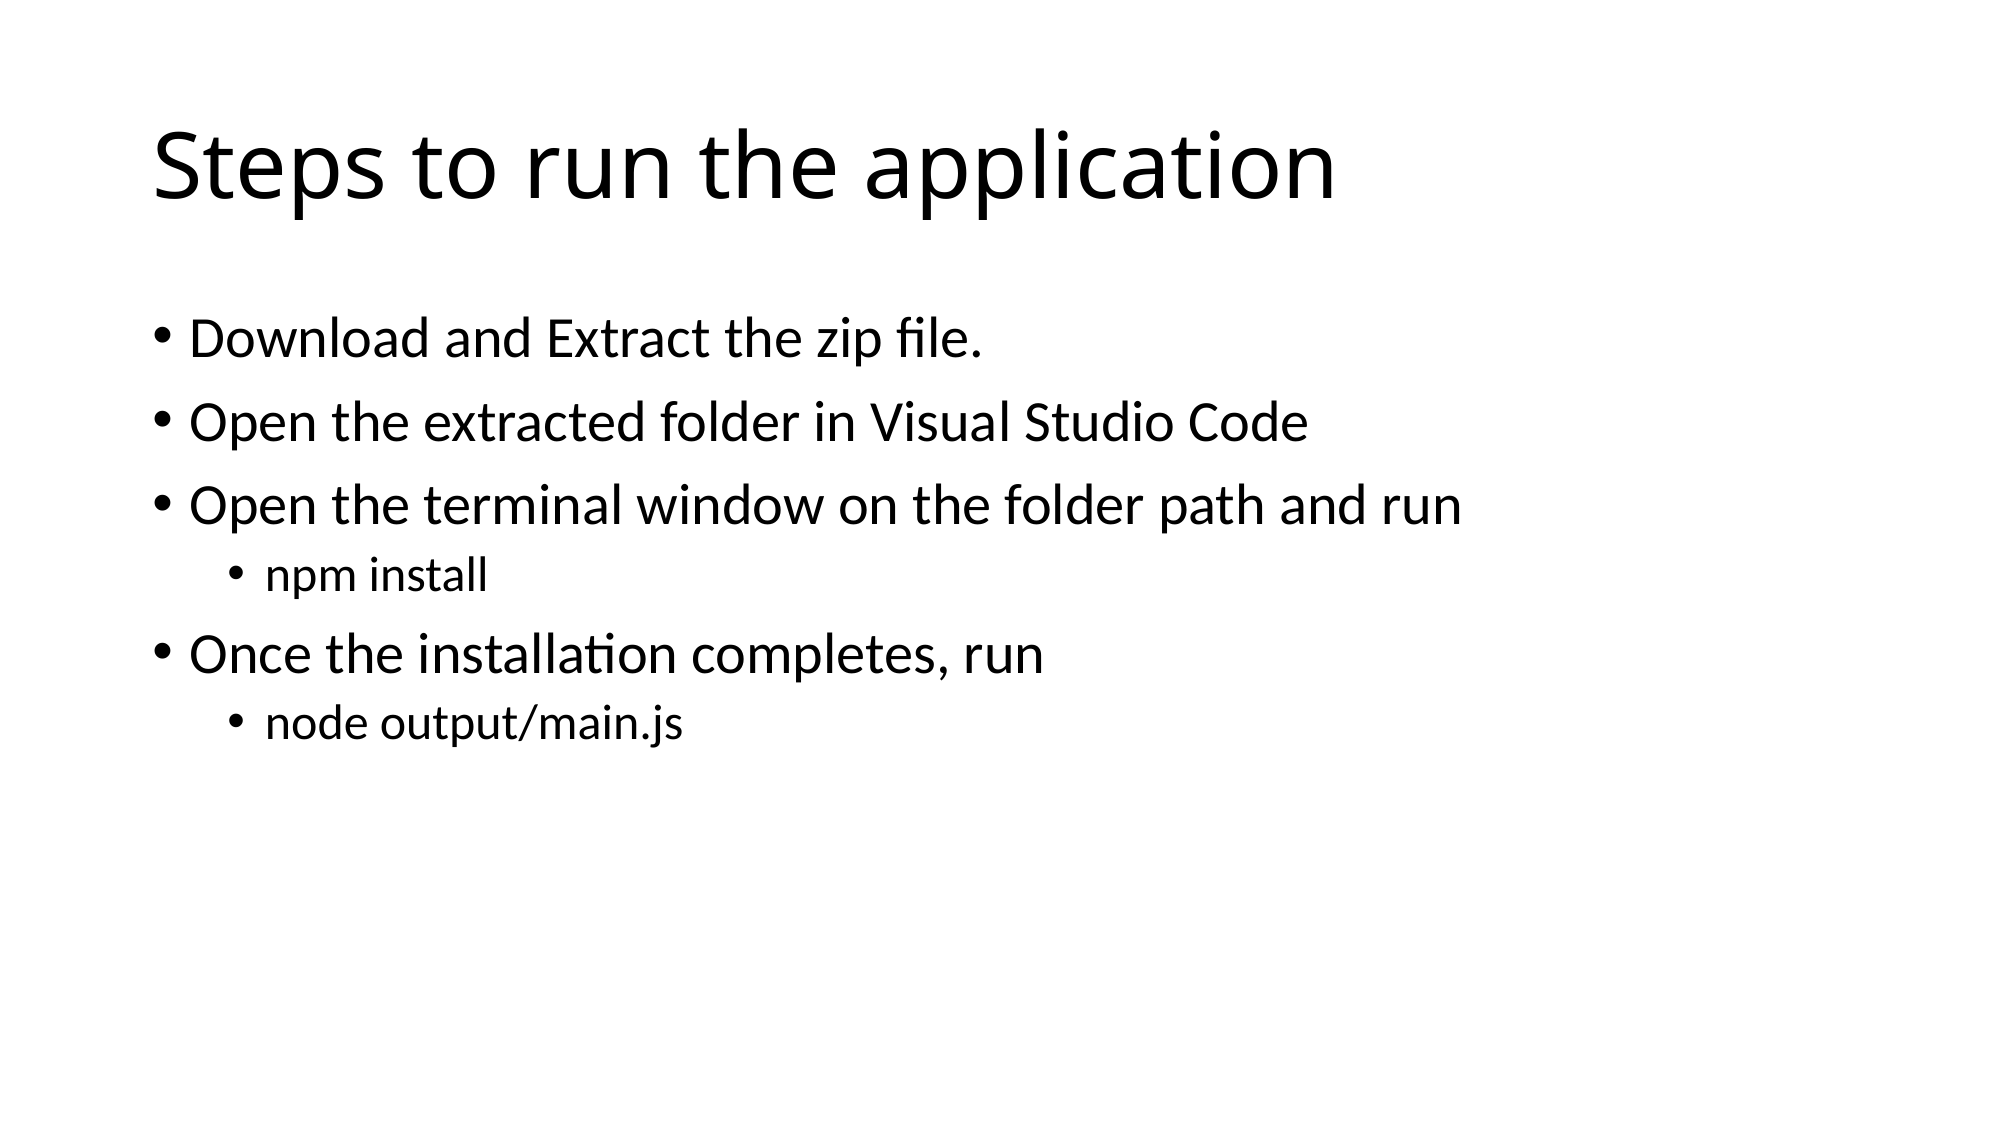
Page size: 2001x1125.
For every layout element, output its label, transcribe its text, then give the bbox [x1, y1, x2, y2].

title Steps to run the application [137, 59, 1863, 278]
list Download and Extract the zip file. Open the extracted folder in Visual Studio Code Open the terminal window on the folder path and run npm install Once the installation completes, run node output/main.js [137, 299, 1863, 1014]
